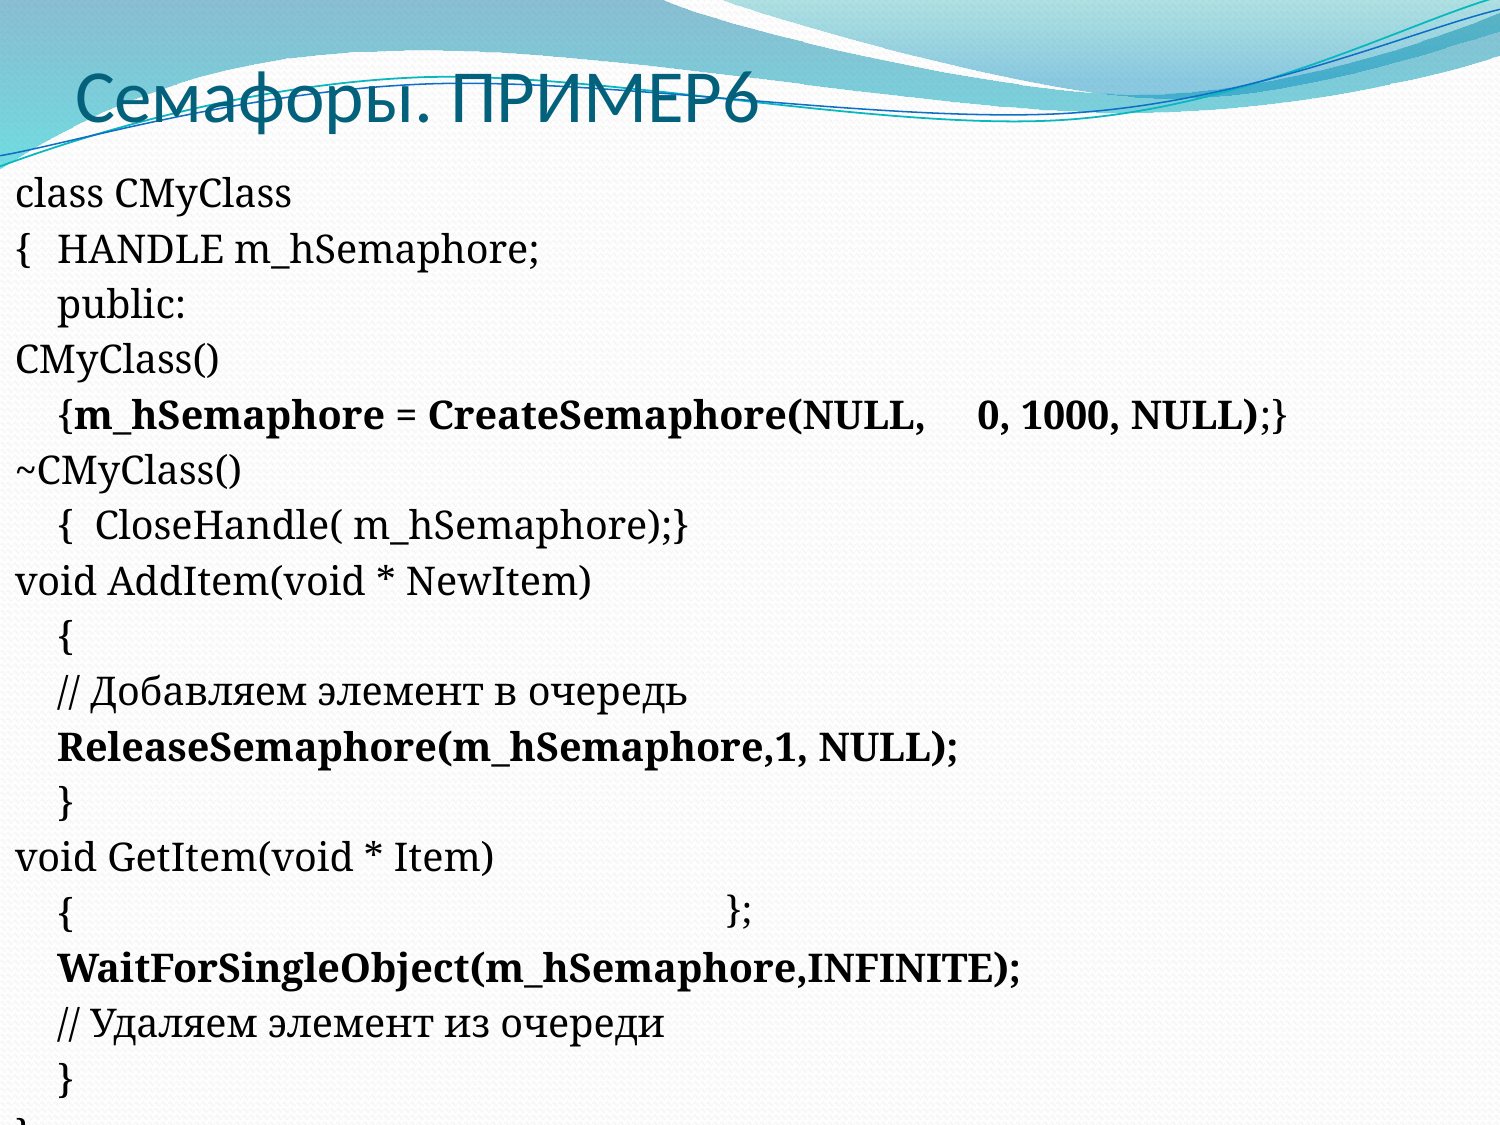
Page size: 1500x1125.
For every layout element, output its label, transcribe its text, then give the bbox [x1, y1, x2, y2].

text_box }; [560, 834, 1500, 939]
title Семафоры. ПРИМЕР6 [75, 45, 1425, 138]
list class CMyClass { HANDLE m_hSemaphore; public: CMyClass() {m_hSemaphore = CreateSemaphore(NULL, 0, 1000, NULL);} ~CMyClass() { CloseHandle( m_hSemaphore);} void AddItem(void * NewItem) { // Добавляем элемент в очередь ReleaseSemaphore(m_hSemaphore,1, NULL); } void GetItem(void * Item) { WaitForSingleObject(m_hSemaphore,INFINITE); // Удаляем элемент из очереди } } [0, 160, 1436, 1125]
